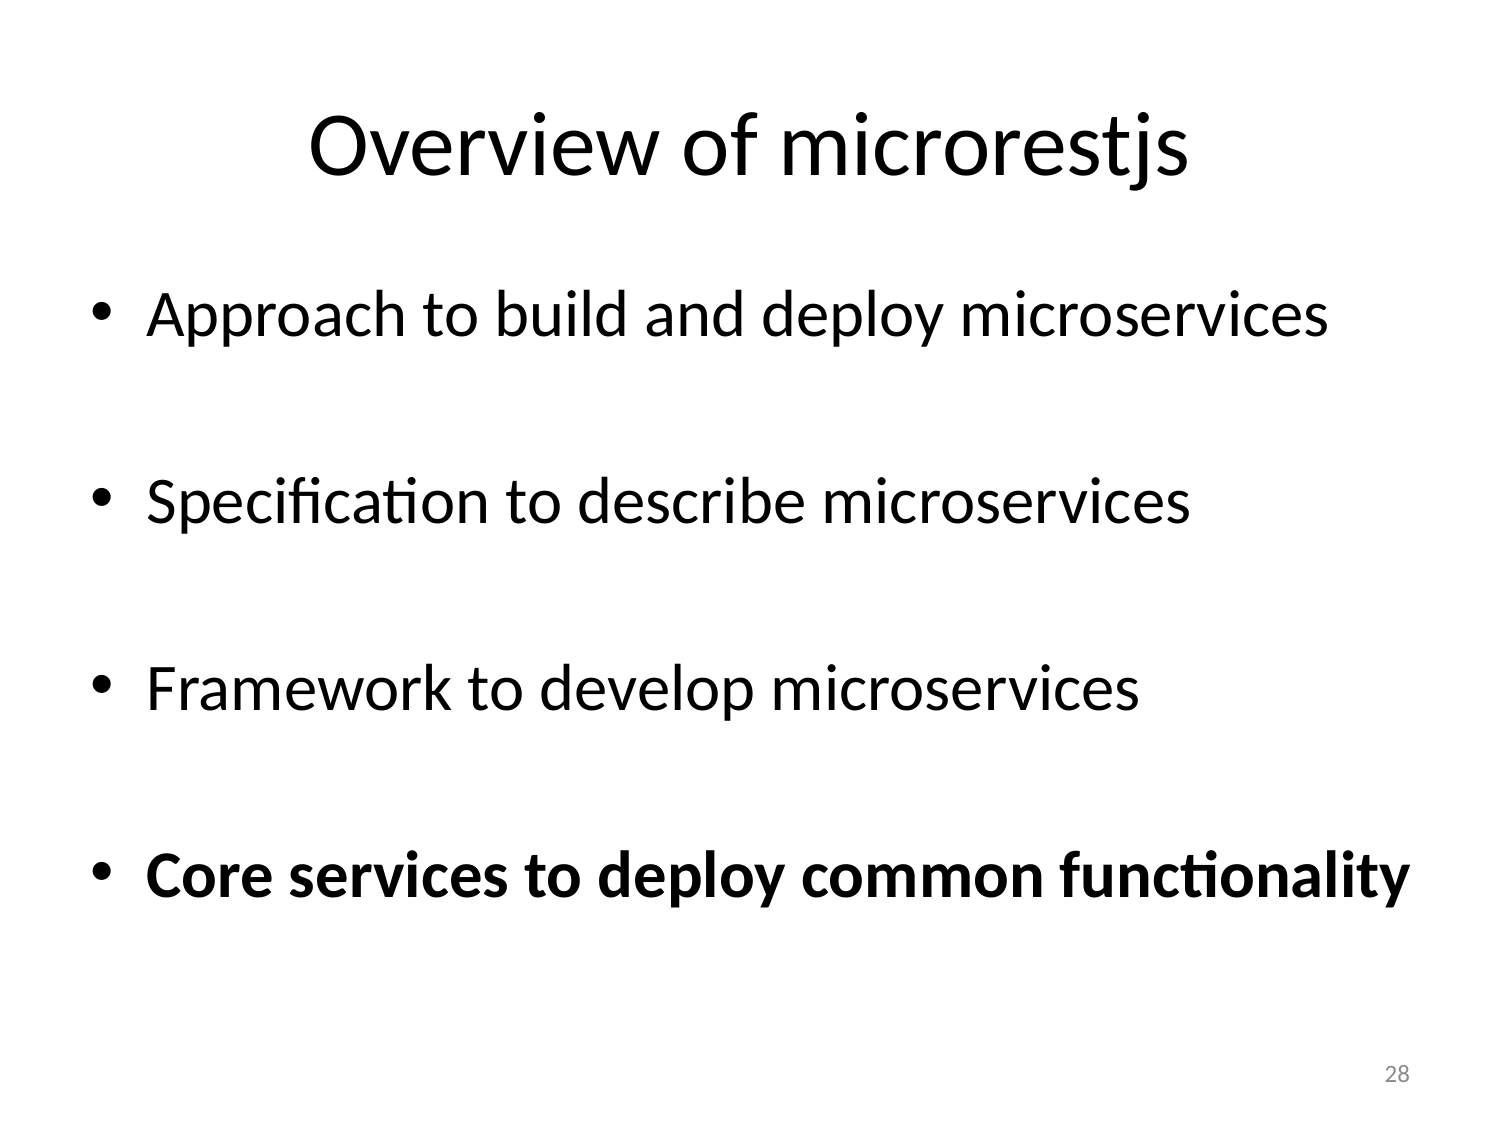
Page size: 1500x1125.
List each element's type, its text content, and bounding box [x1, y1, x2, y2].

list Approach to build and deploy microservices Specification to describe microservices Framework to develop microservices Core services to deploy common functionality [75, 262, 1445, 1005]
slide_number 27 [1074, 1042, 1425, 1103]
title Overview of microrestjs [75, 45, 1425, 233]
